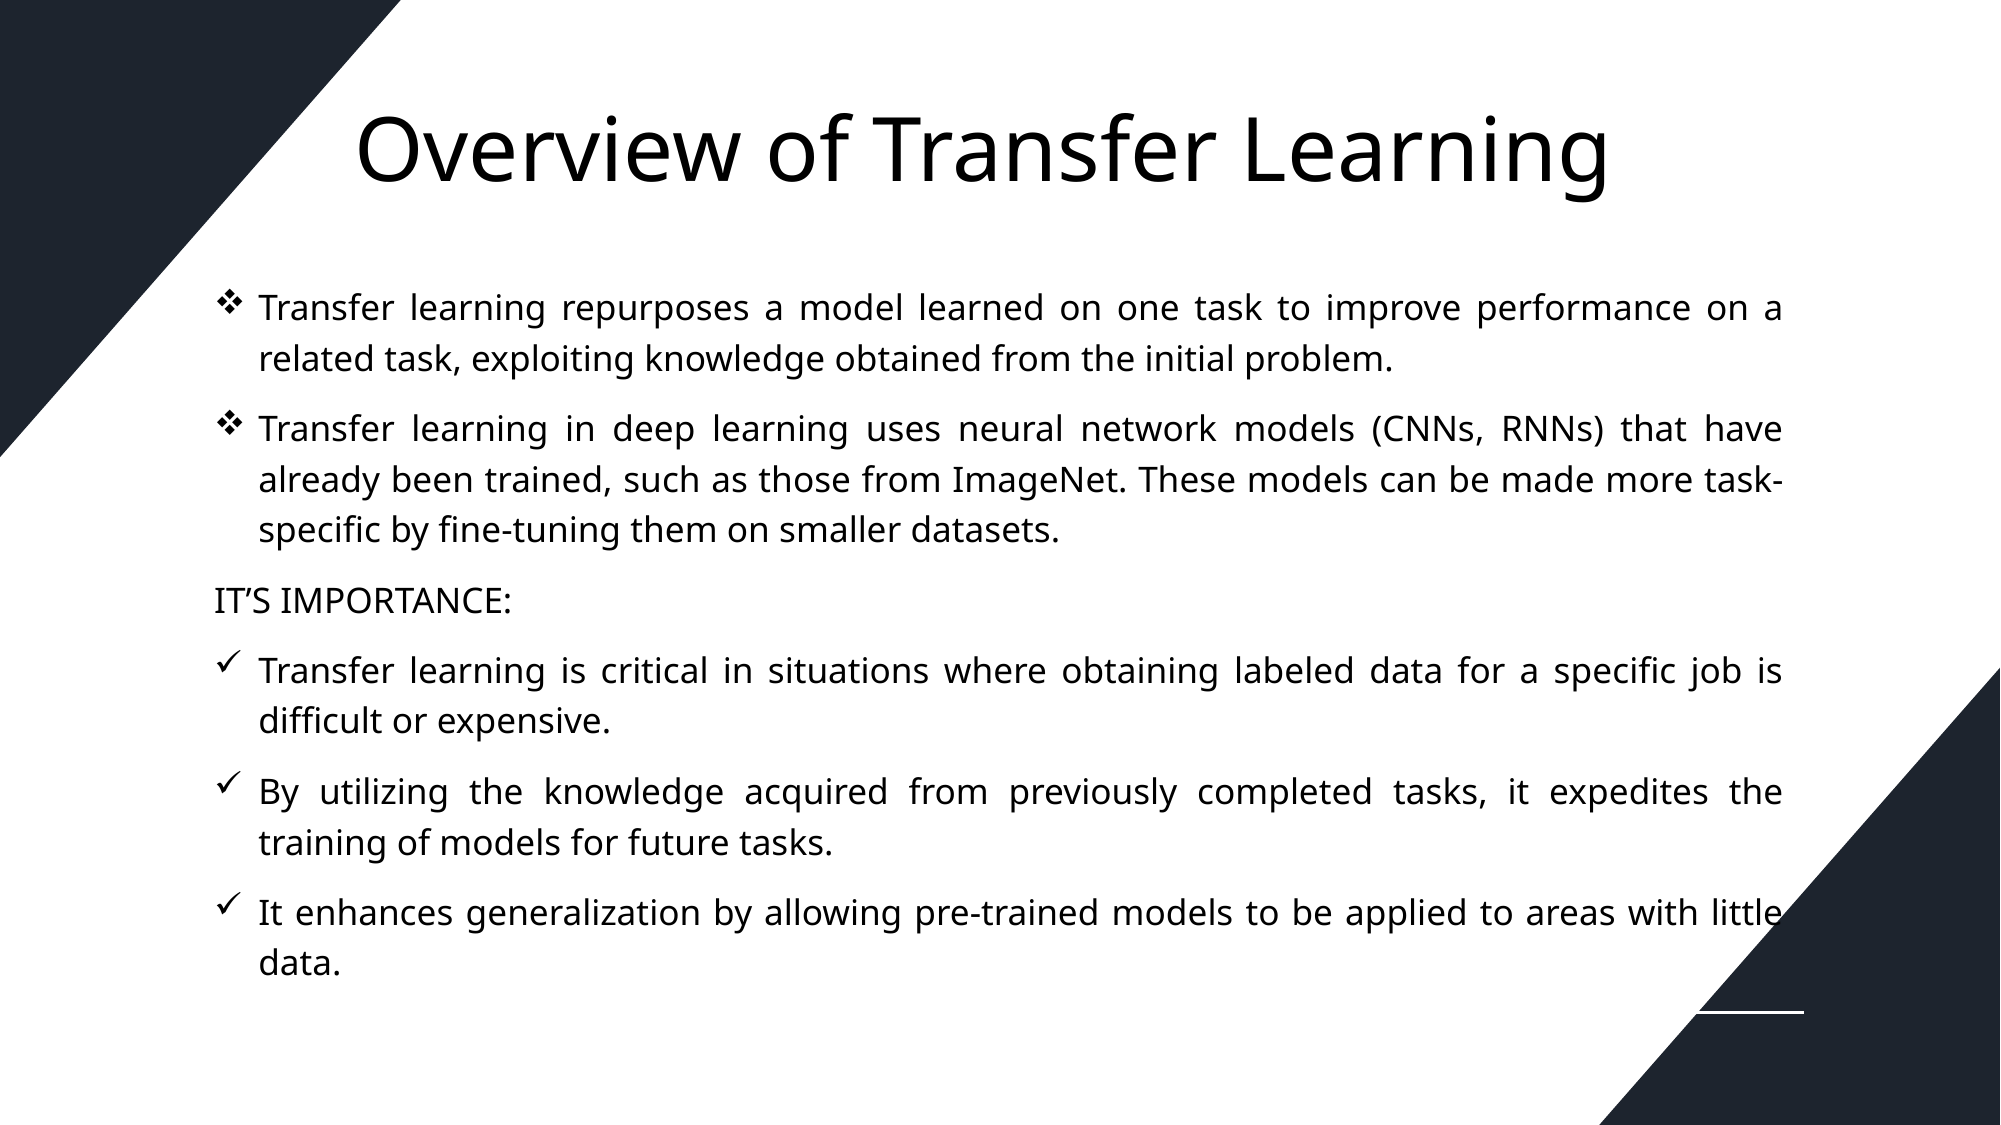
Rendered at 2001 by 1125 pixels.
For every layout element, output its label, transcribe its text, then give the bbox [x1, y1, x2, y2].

title Overview of Transfer Learning [339, 82, 2000, 313]
list Transfer learning repurposes a model learned on one task to improve performance on a related task, exploiting knowledge obtained from the initial problem. Transfer learning in deep learning uses neural network models (CNNs, RNNs) that have already been trained, such as those from ImageNet. These models can be made more task-specific by fine-tuning them on smaller datasets. IT’S IMPORTANCE: Transfer learning is critical in situations where obtaining labeled data for a specific job is difficult or expensive. By utilizing the knowledge acquired from previously completed tasks, it expedites the training of models for future tasks. It enhances generalization by allowing pre-trained models to be applied to areas with little data. [199, 269, 1801, 994]
